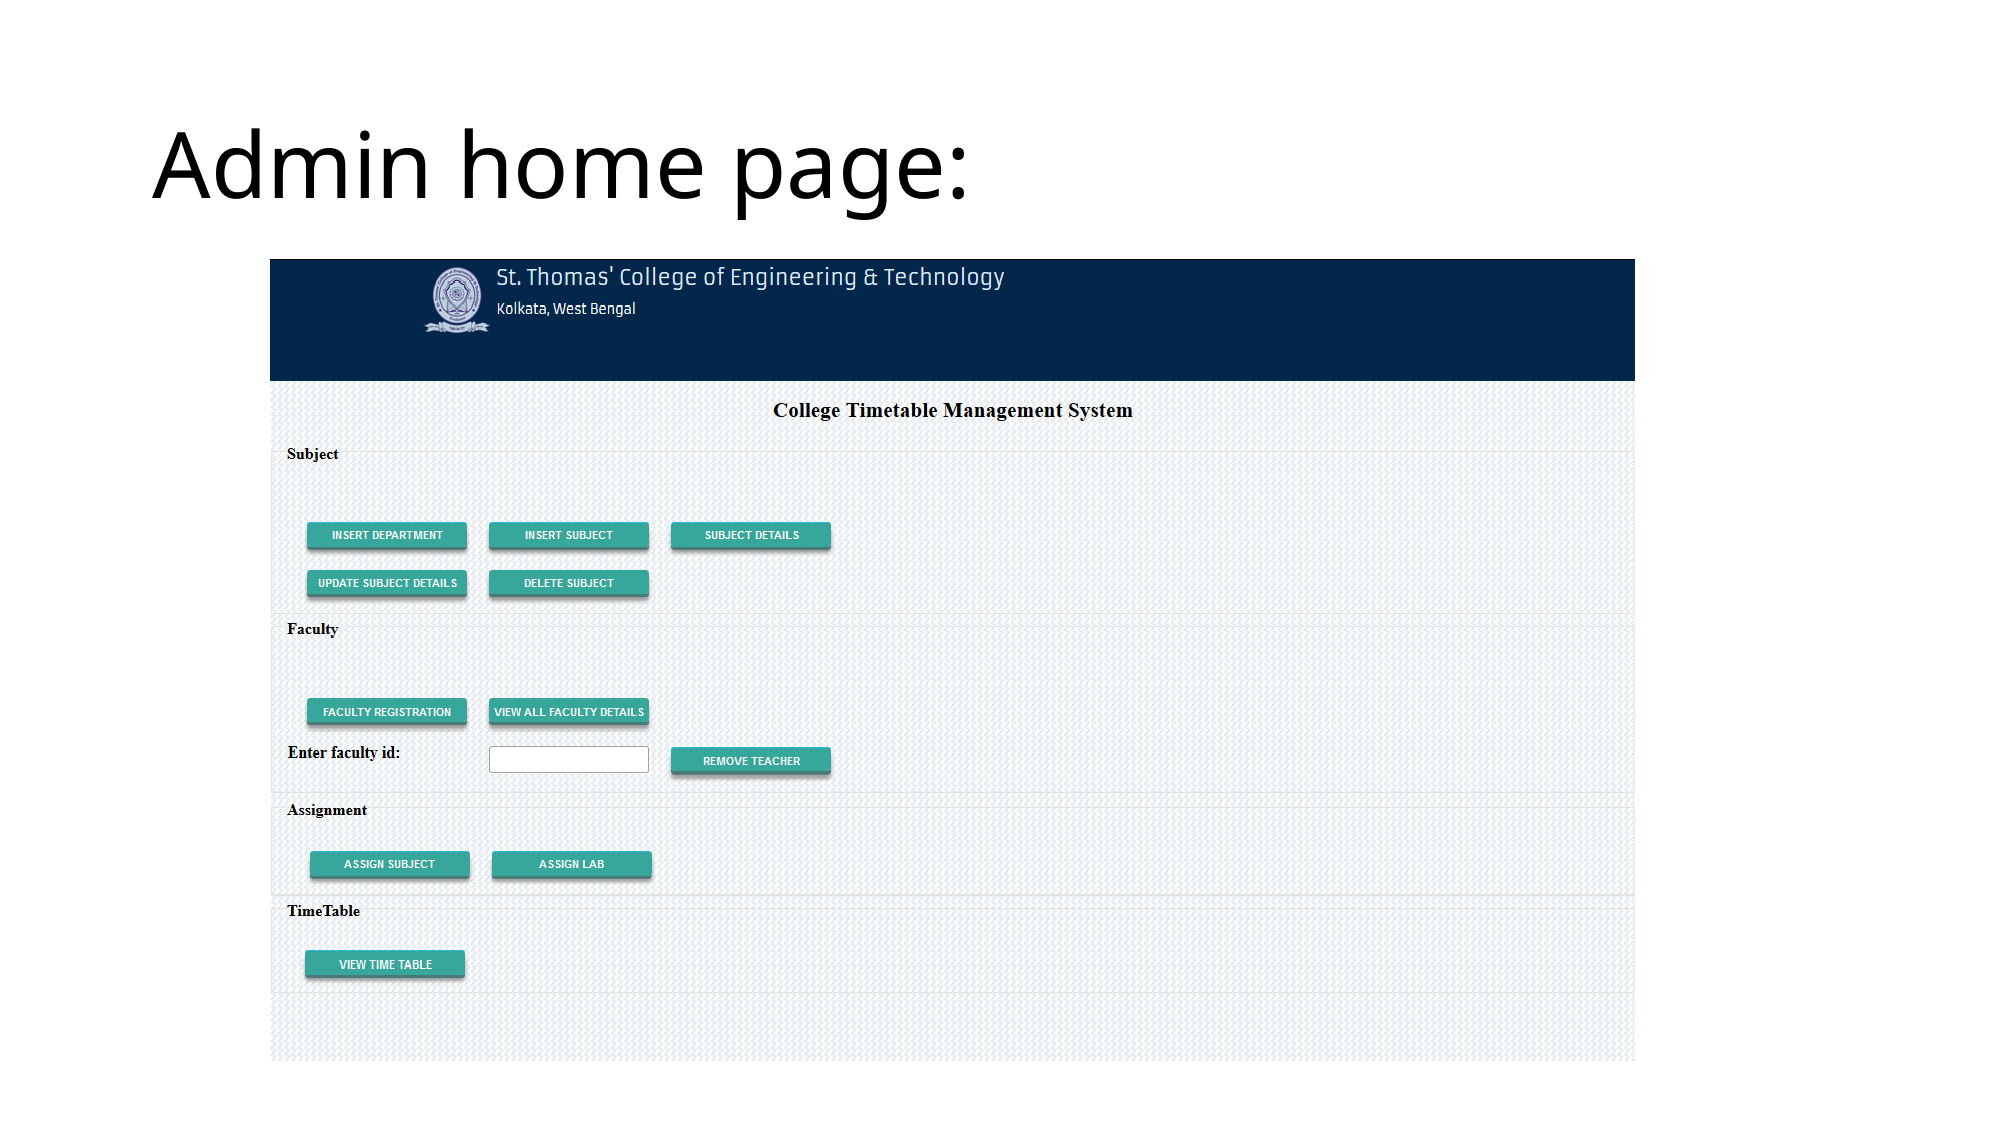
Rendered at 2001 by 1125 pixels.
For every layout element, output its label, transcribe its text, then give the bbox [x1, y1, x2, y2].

title Admin home page: [137, 59, 1863, 278]
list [270, 259, 1635, 1061]
